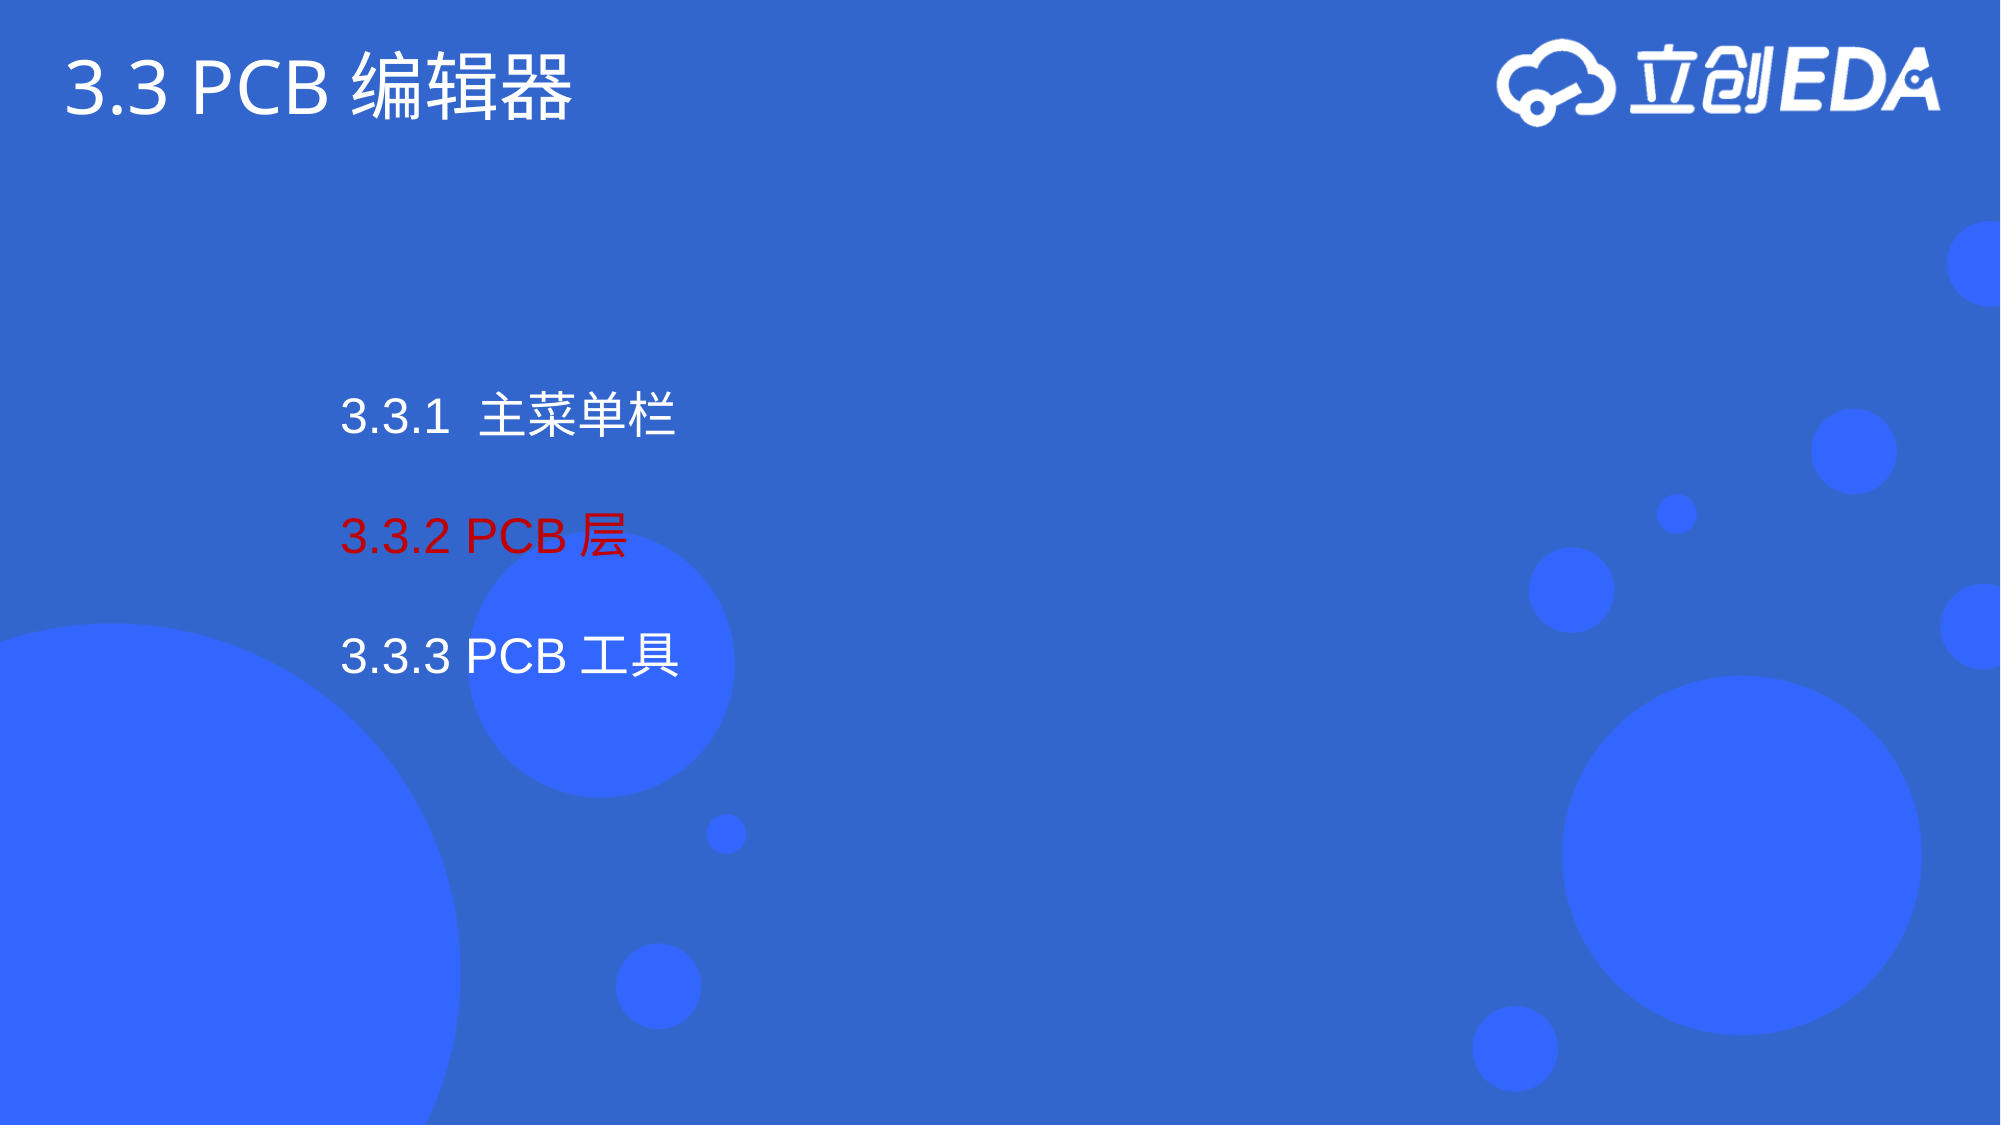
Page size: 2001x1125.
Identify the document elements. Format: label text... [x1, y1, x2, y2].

text_box 3.3.1 主菜单栏 3.3.2 PCB层 3.3.3 PCB工具 [325, 375, 1696, 691]
text_box 3.3 PCB编辑器 [49, 31, 590, 137]
picture [0, 0, 2001, 1125]
